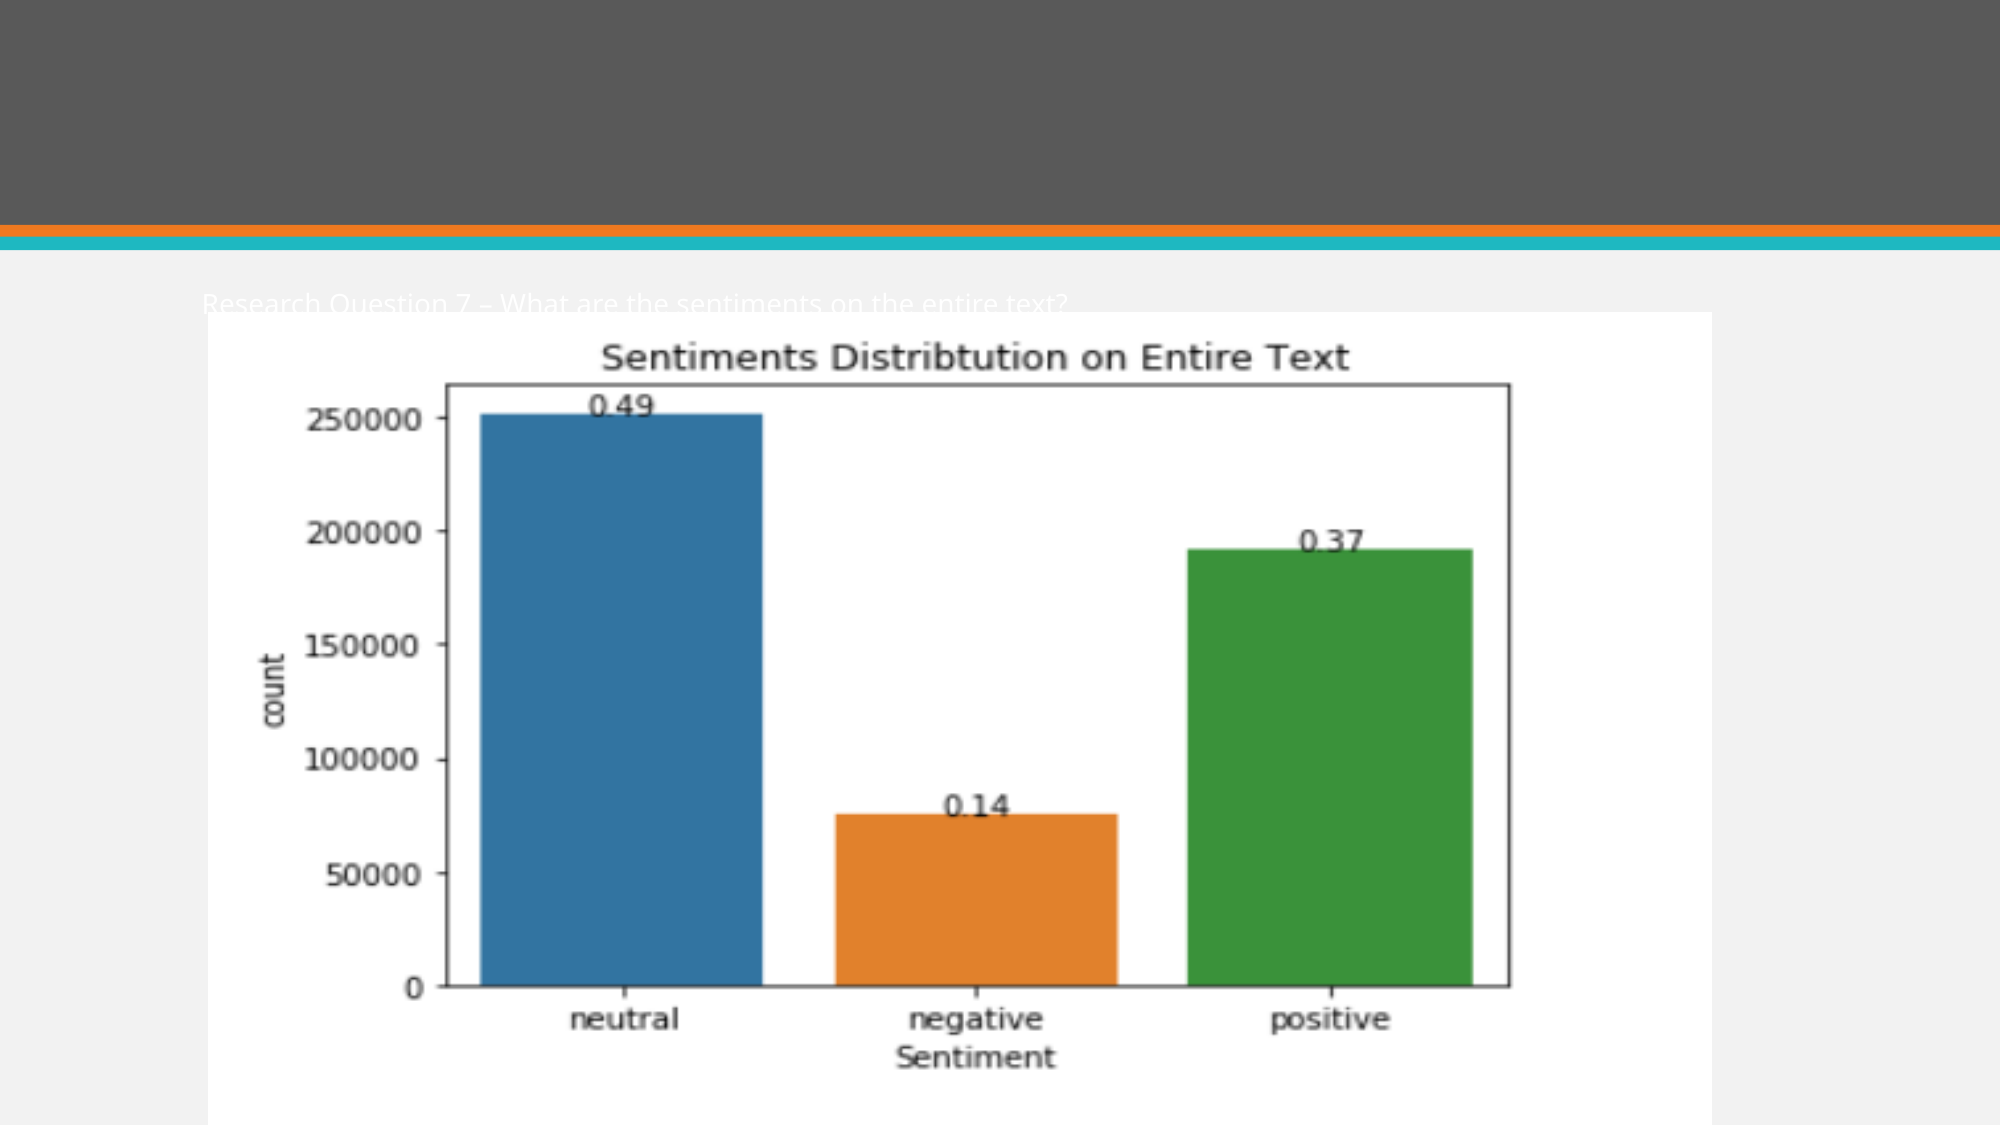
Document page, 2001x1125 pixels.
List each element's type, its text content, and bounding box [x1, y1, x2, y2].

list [208, 312, 1712, 1125]
title Research Question 7 – What are the sentiments on the entire text? [186, 282, 1762, 453]
